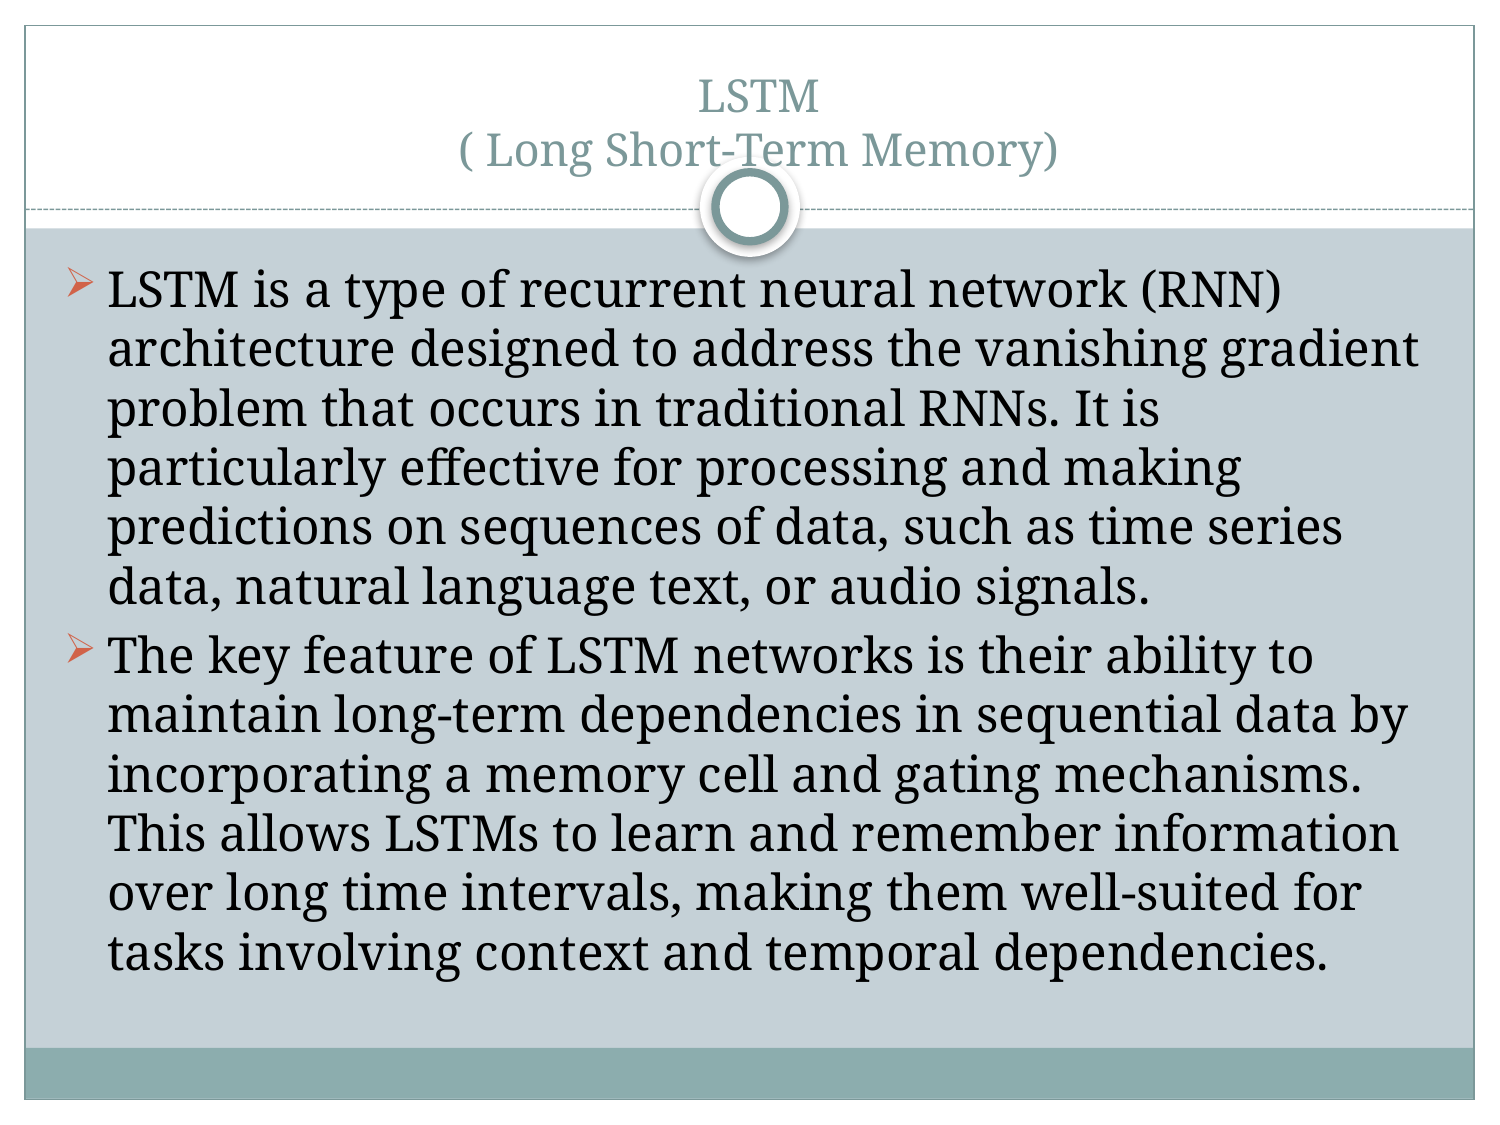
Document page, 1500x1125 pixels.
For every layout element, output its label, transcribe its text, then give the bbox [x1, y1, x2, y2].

list LSTM is a type of recurrent neural network (RNN) architecture designed to address the vanishing gradient problem that occurs in traditional RNNs. It is particularly effective for processing and making predictions on sequences of data, such as time series data, natural language text, or audio signals. The key feature of LSTM networks is their ability to maintain long-term dependencies in sequential data by incorporating a memory cell and gating mechanisms. This allows LSTMs to learn and remember information over long time intervals, making them well-suited for tasks involving context and temporal dependencies. [49, 250, 1445, 1001]
title LSTM ( Long Short-Term Memory) [58, 58, 1459, 184]
